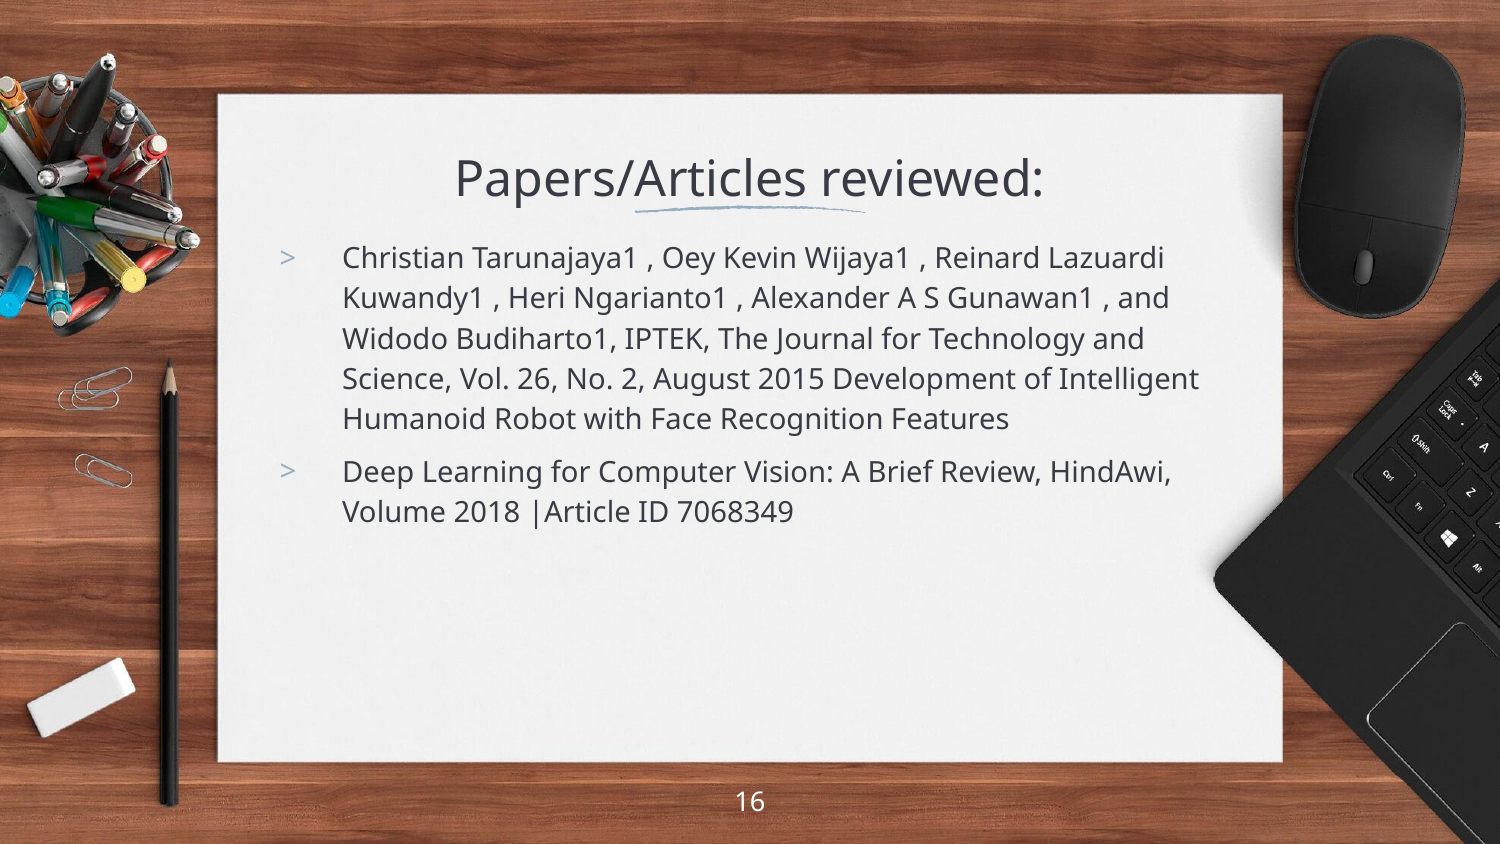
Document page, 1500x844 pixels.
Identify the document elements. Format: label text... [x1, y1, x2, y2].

picture [0, 0, 1500, 844]
title Papers/Articles reviewed: [267, 132, 1233, 207]
list Christian Tarunajaya1 , Oey Kevin Wijaya1 , Reinard Lazuardi Kuwandy1 , Heri Ngarianto1 , Alexander A S Gunawan1 , and Widodo Budiharto1, IPTEK, The Journal for Technology and Science, Vol. 26, No. 2, August 2015 Development of Intelligent Humanoid Robot with Face Recognition Features Deep Learning for Computer Vision: A Brief Review, HindAwi, Volume 2018 |Article ID 7068349 [267, 234, 1233, 712]
slide_number 16 [705, 762, 795, 844]
